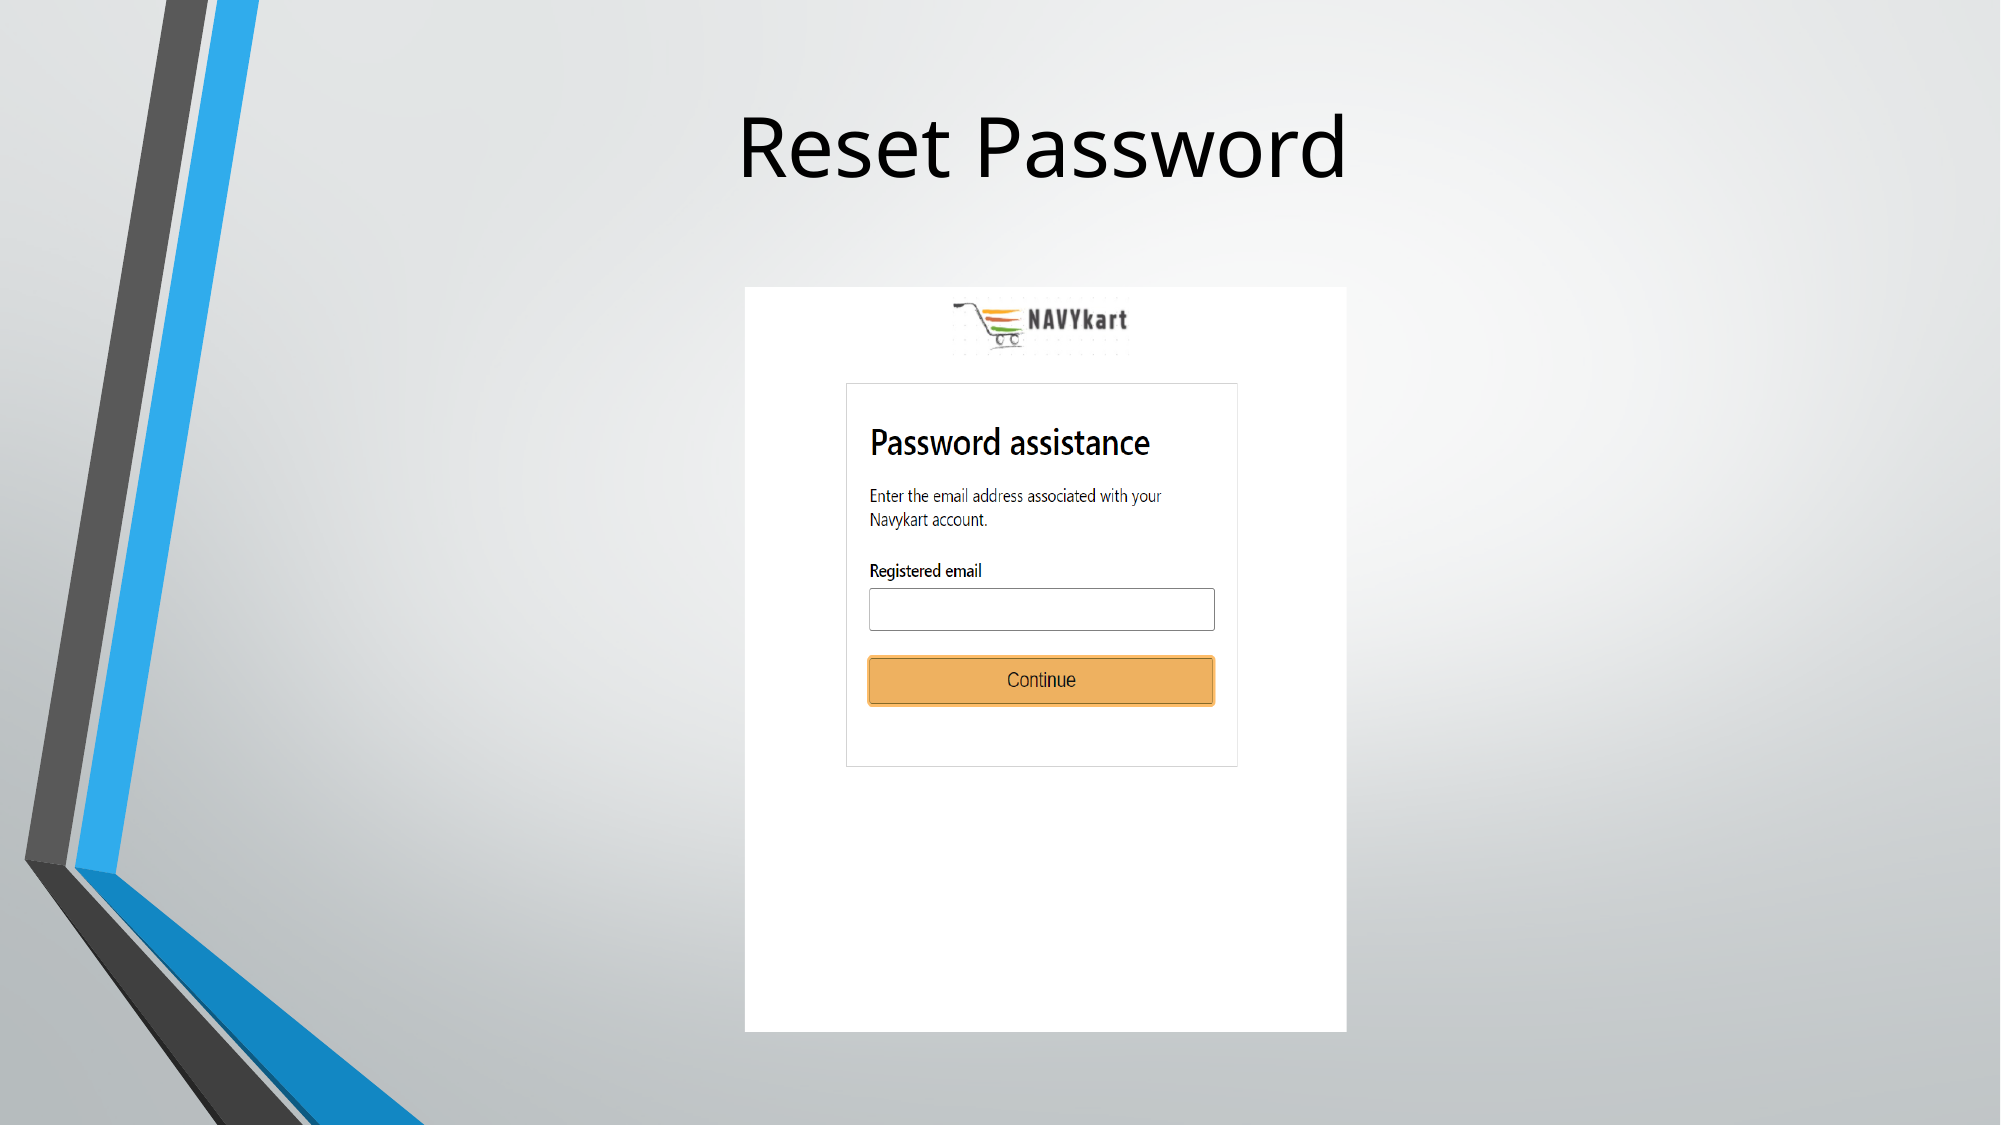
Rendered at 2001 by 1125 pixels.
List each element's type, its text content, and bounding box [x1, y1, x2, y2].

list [744, 287, 1347, 1032]
title Reset Password [221, 0, 1865, 288]
